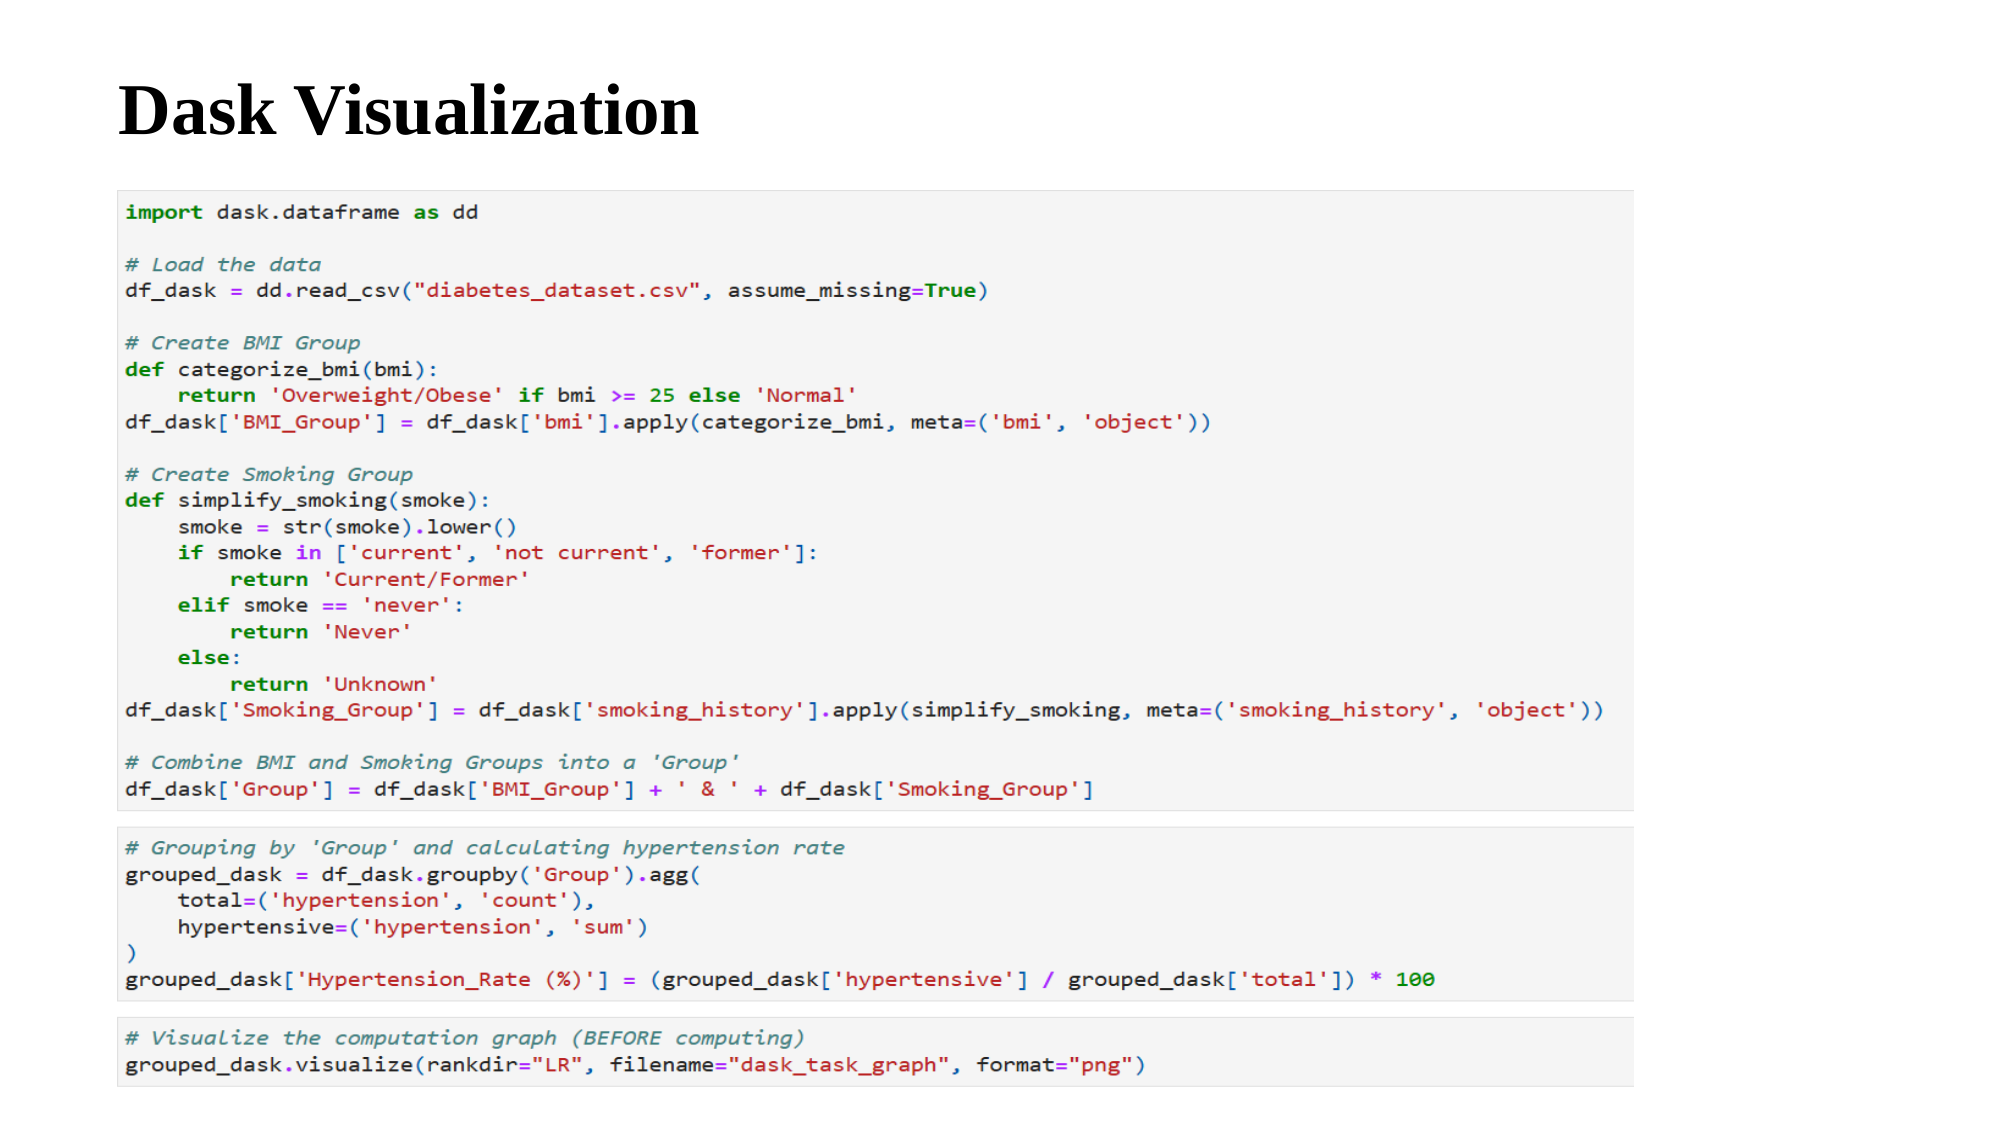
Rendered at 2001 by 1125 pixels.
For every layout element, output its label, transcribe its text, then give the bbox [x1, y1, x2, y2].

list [117, 188, 1634, 1094]
title Dask Visualization [104, 53, 1554, 169]
